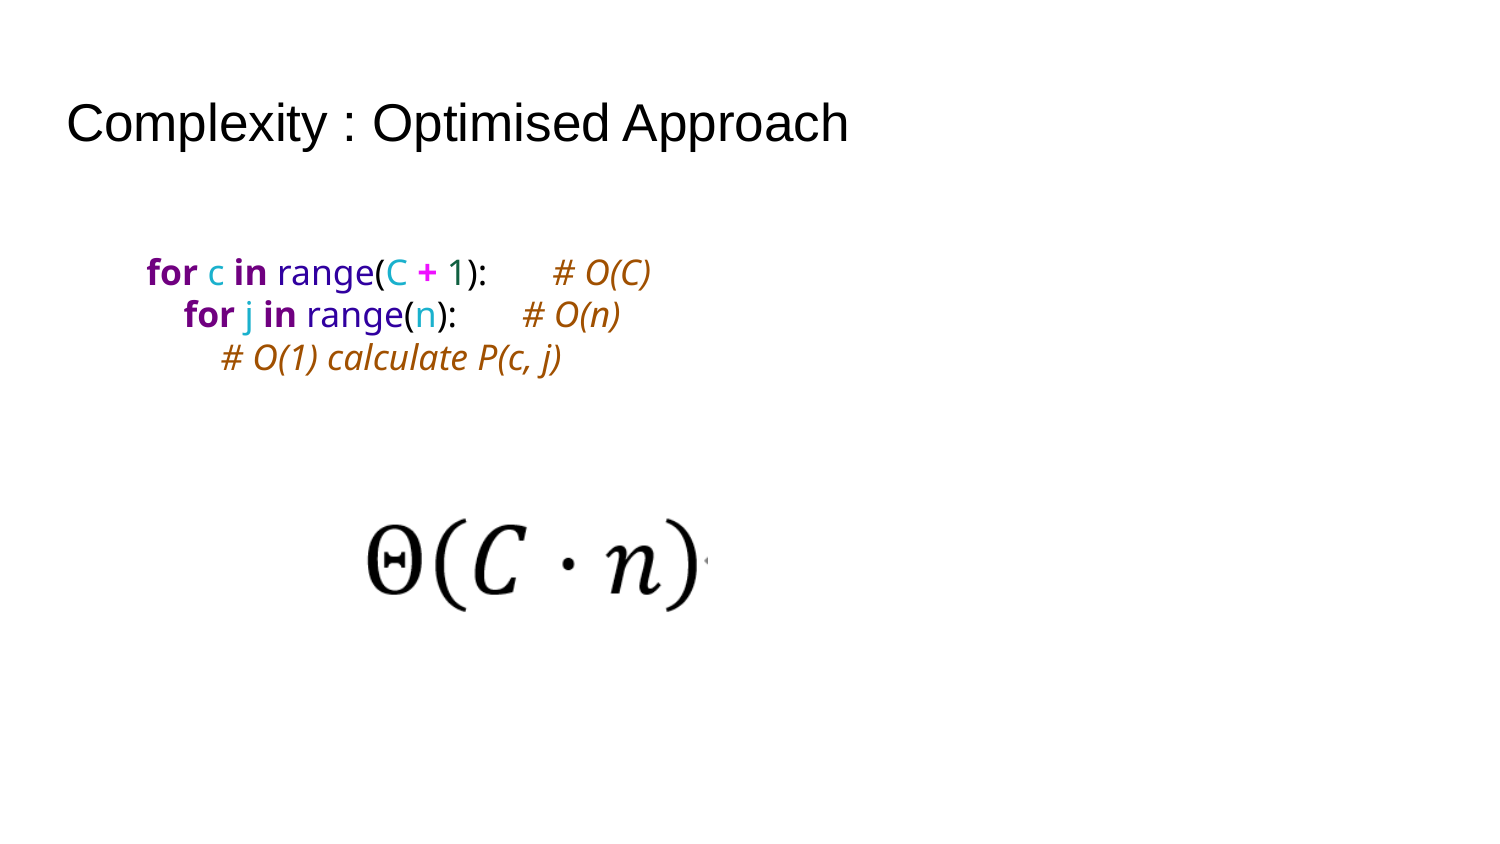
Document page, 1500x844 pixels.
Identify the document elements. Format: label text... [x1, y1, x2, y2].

text_box for c in range(C + 1): # O(C) for j in range(n): # O(n) # O(1) calculate P(c, j) [131, 234, 995, 372]
picture [333, 483, 708, 629]
title Complexity : Optimised Approach [51, 72, 1449, 167]
